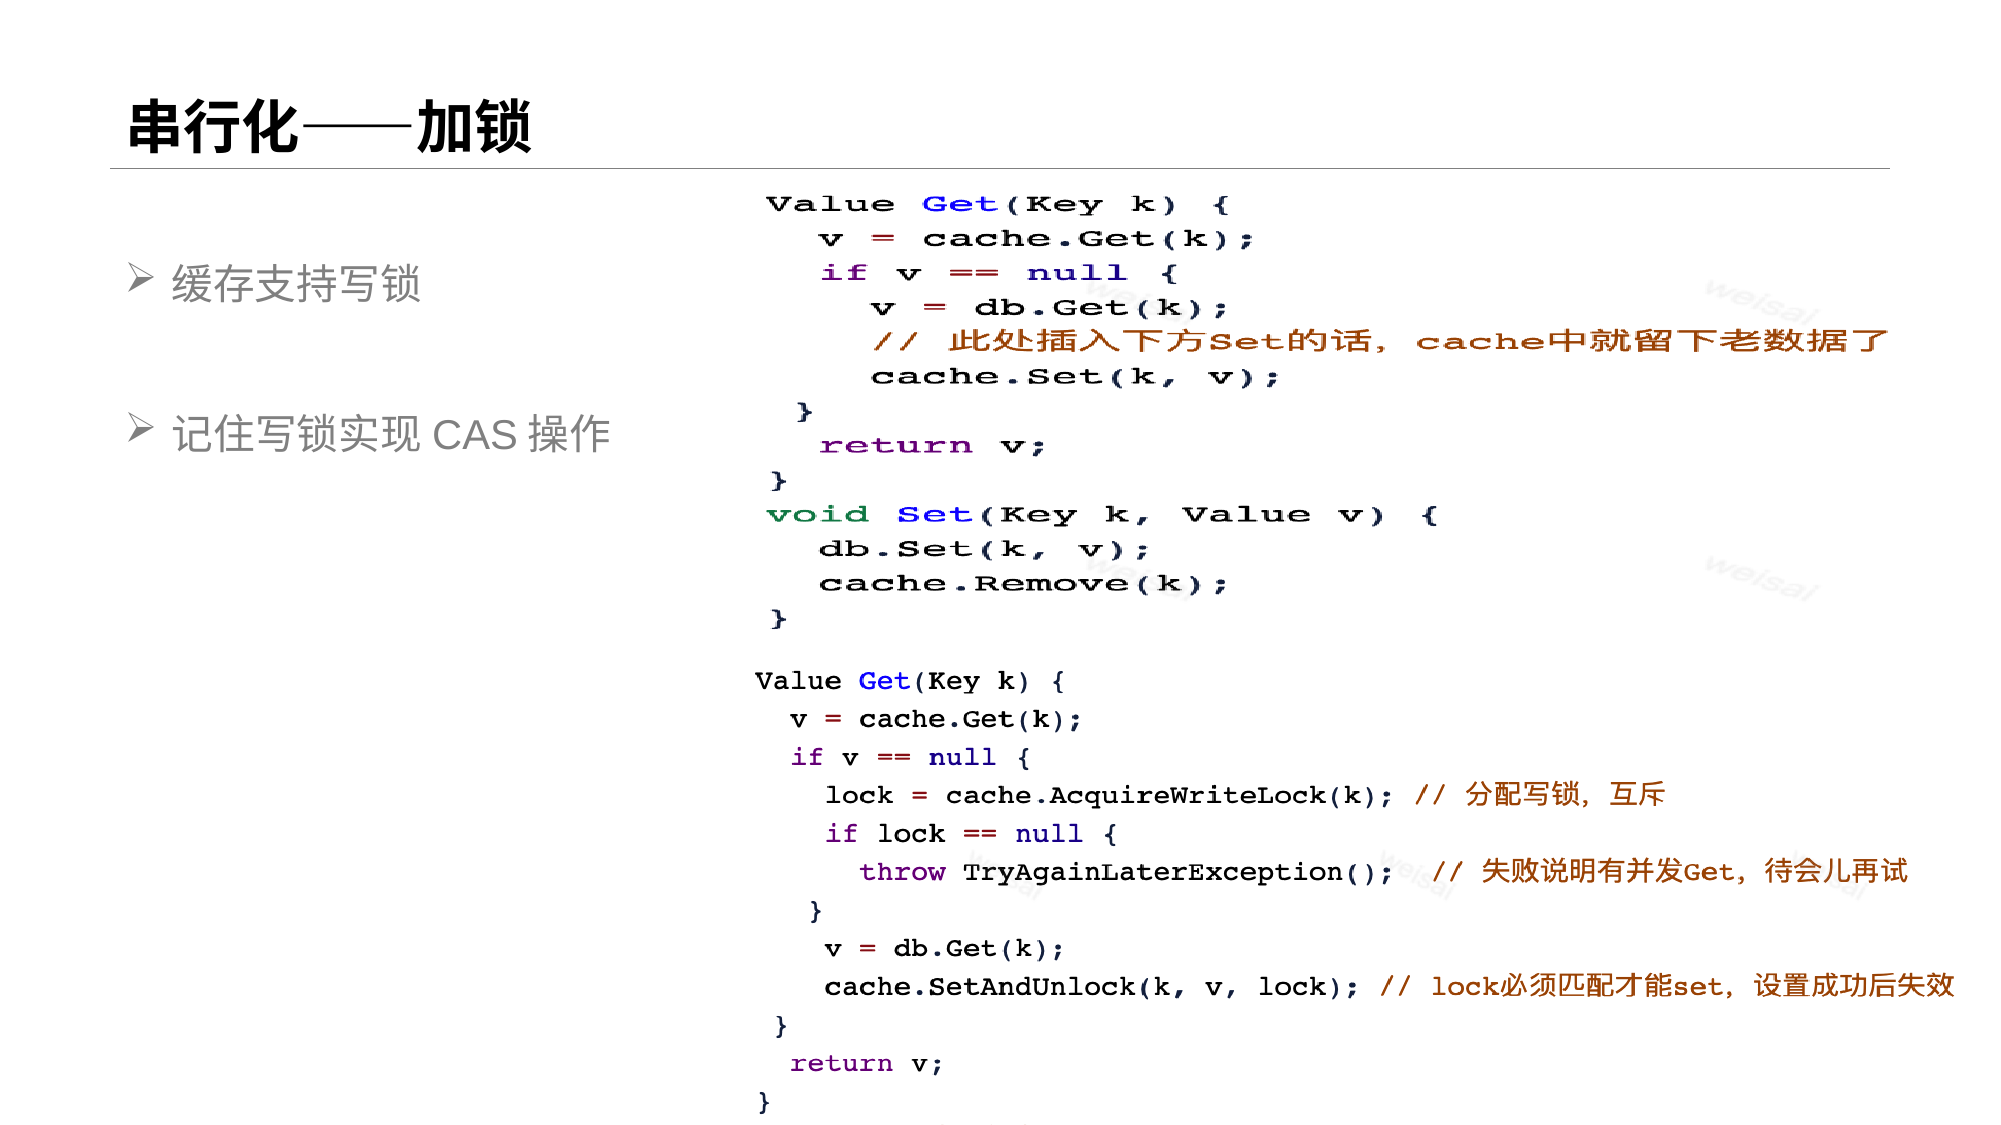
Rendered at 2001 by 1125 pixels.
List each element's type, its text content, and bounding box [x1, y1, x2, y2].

picture [723, 649, 1985, 1125]
picture [723, 171, 1936, 647]
text_box 缓存支持写锁 记住写锁实现CAS操作 [109, 233, 664, 913]
title 串行化——加锁 [109, 0, 1890, 169]
